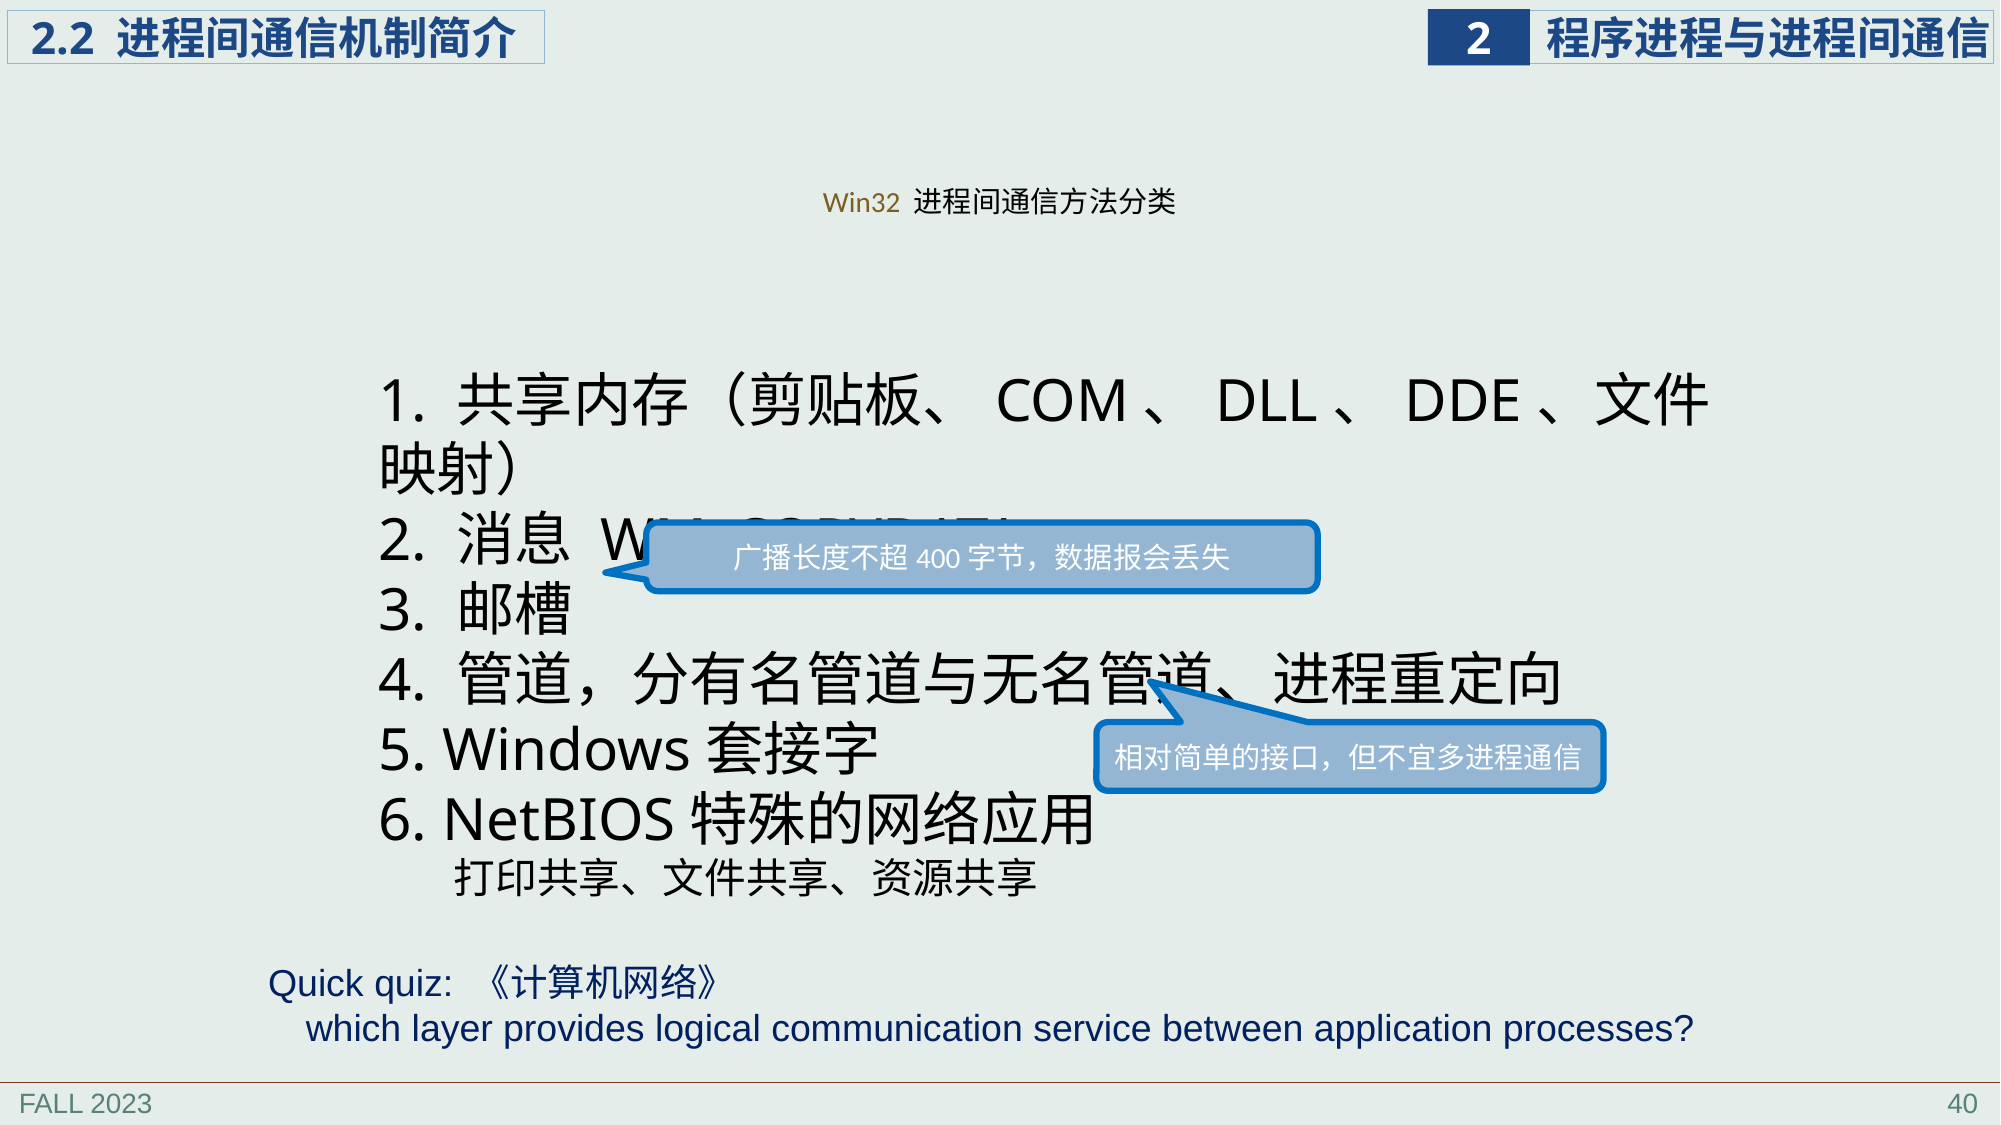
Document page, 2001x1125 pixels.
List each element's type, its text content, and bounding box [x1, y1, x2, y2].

list 1. 共享内存（剪贴板、COM、DLL、DDE、文件映射） 2. 消息 WM_COPYDATA 3. 邮槽 4. 管道，分有名管道与无名管道、进程重定向 5. Windows套接字 6. NetBIOS特殊的网络应用 打印共享、文件共享、资源共享 [367, 357, 1768, 1005]
text_box Quick quiz: 《计算机网络》 which layer provides logical communication service between application processes? [253, 951, 1747, 1056]
text_box 相对简单的接口，但不宜多进程通信 [1094, 679, 1606, 793]
text_box 广播长度不超400字节，数据报会丢失 [603, 520, 1320, 594]
title Win32 进程间通信方法分类 [385, 155, 1615, 247]
